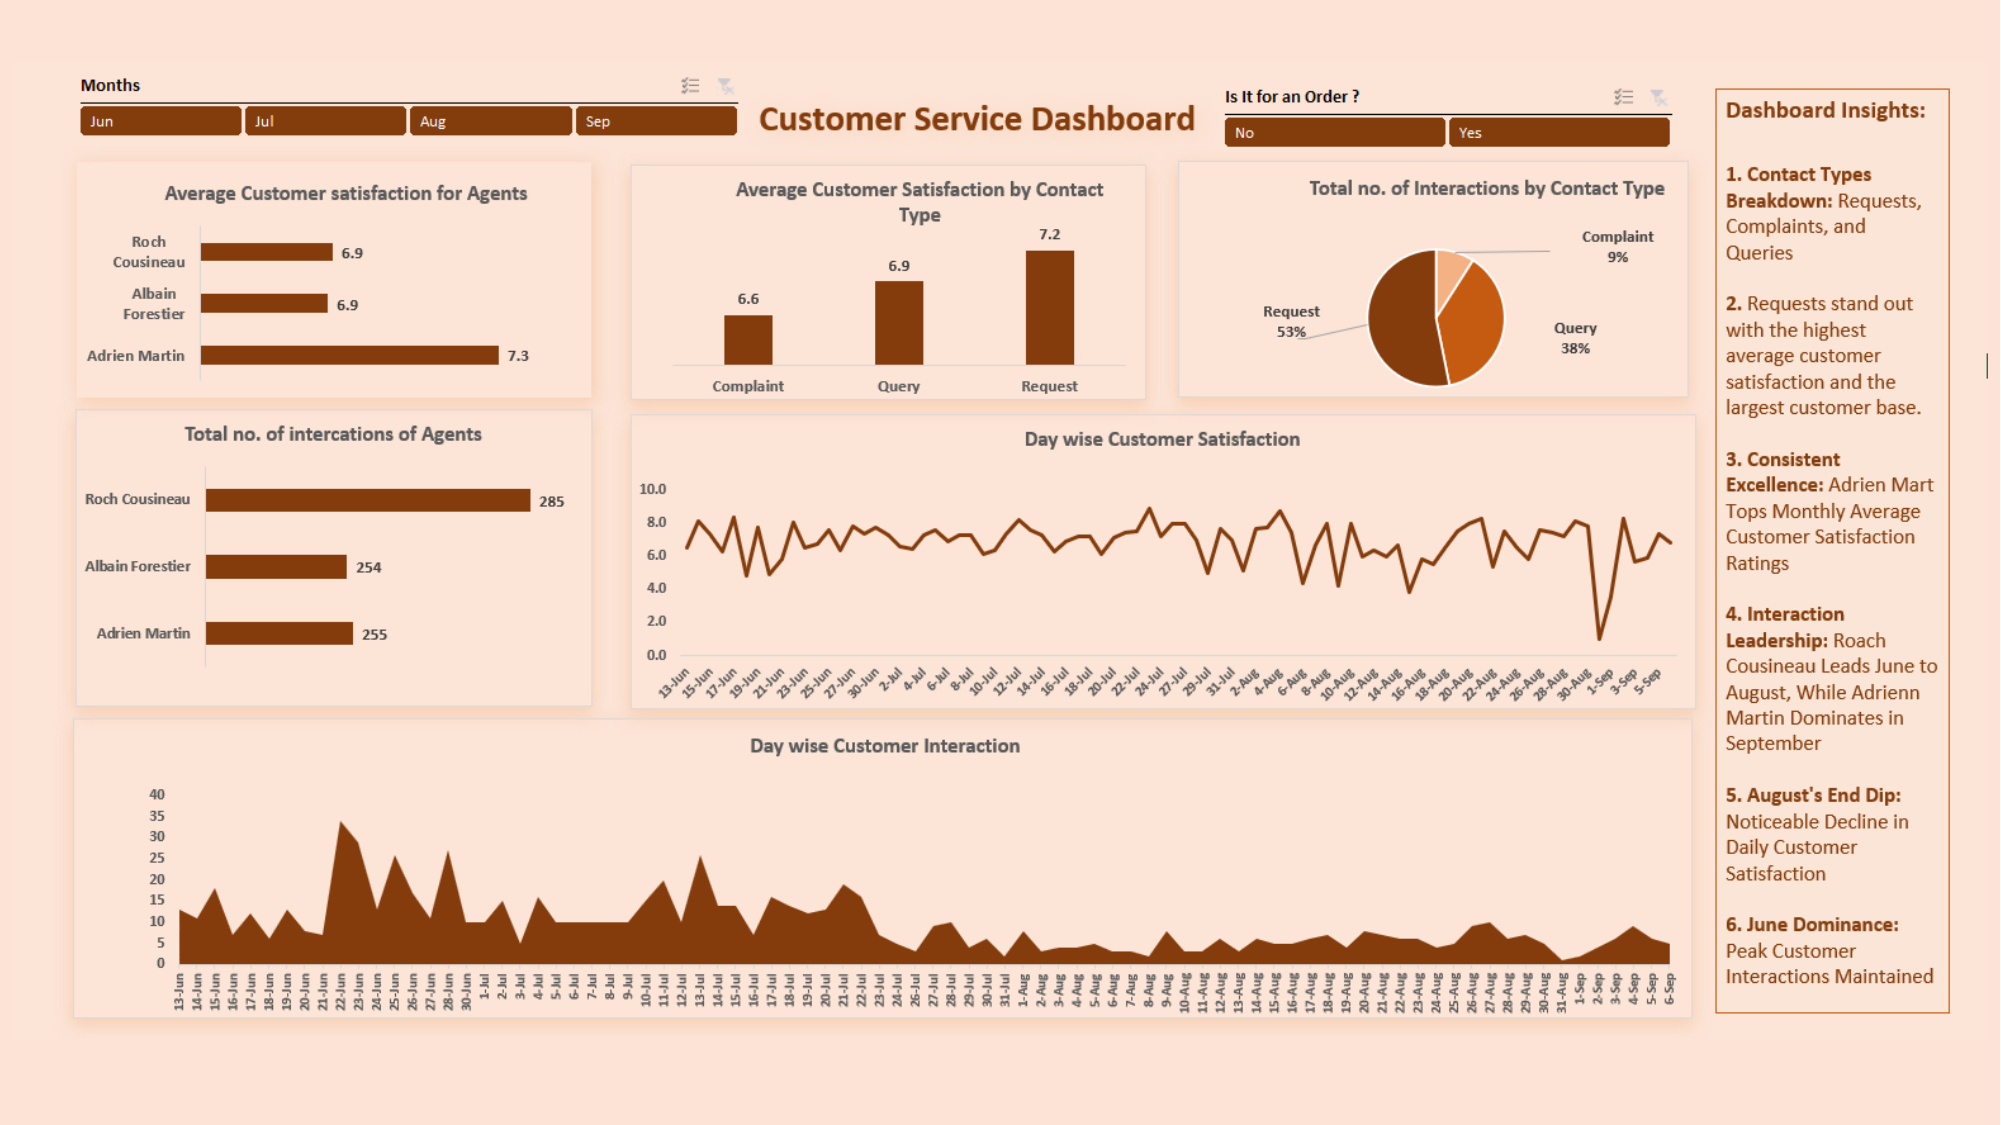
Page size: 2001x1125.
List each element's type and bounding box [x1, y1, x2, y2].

picture [11, 61, 1989, 1040]
